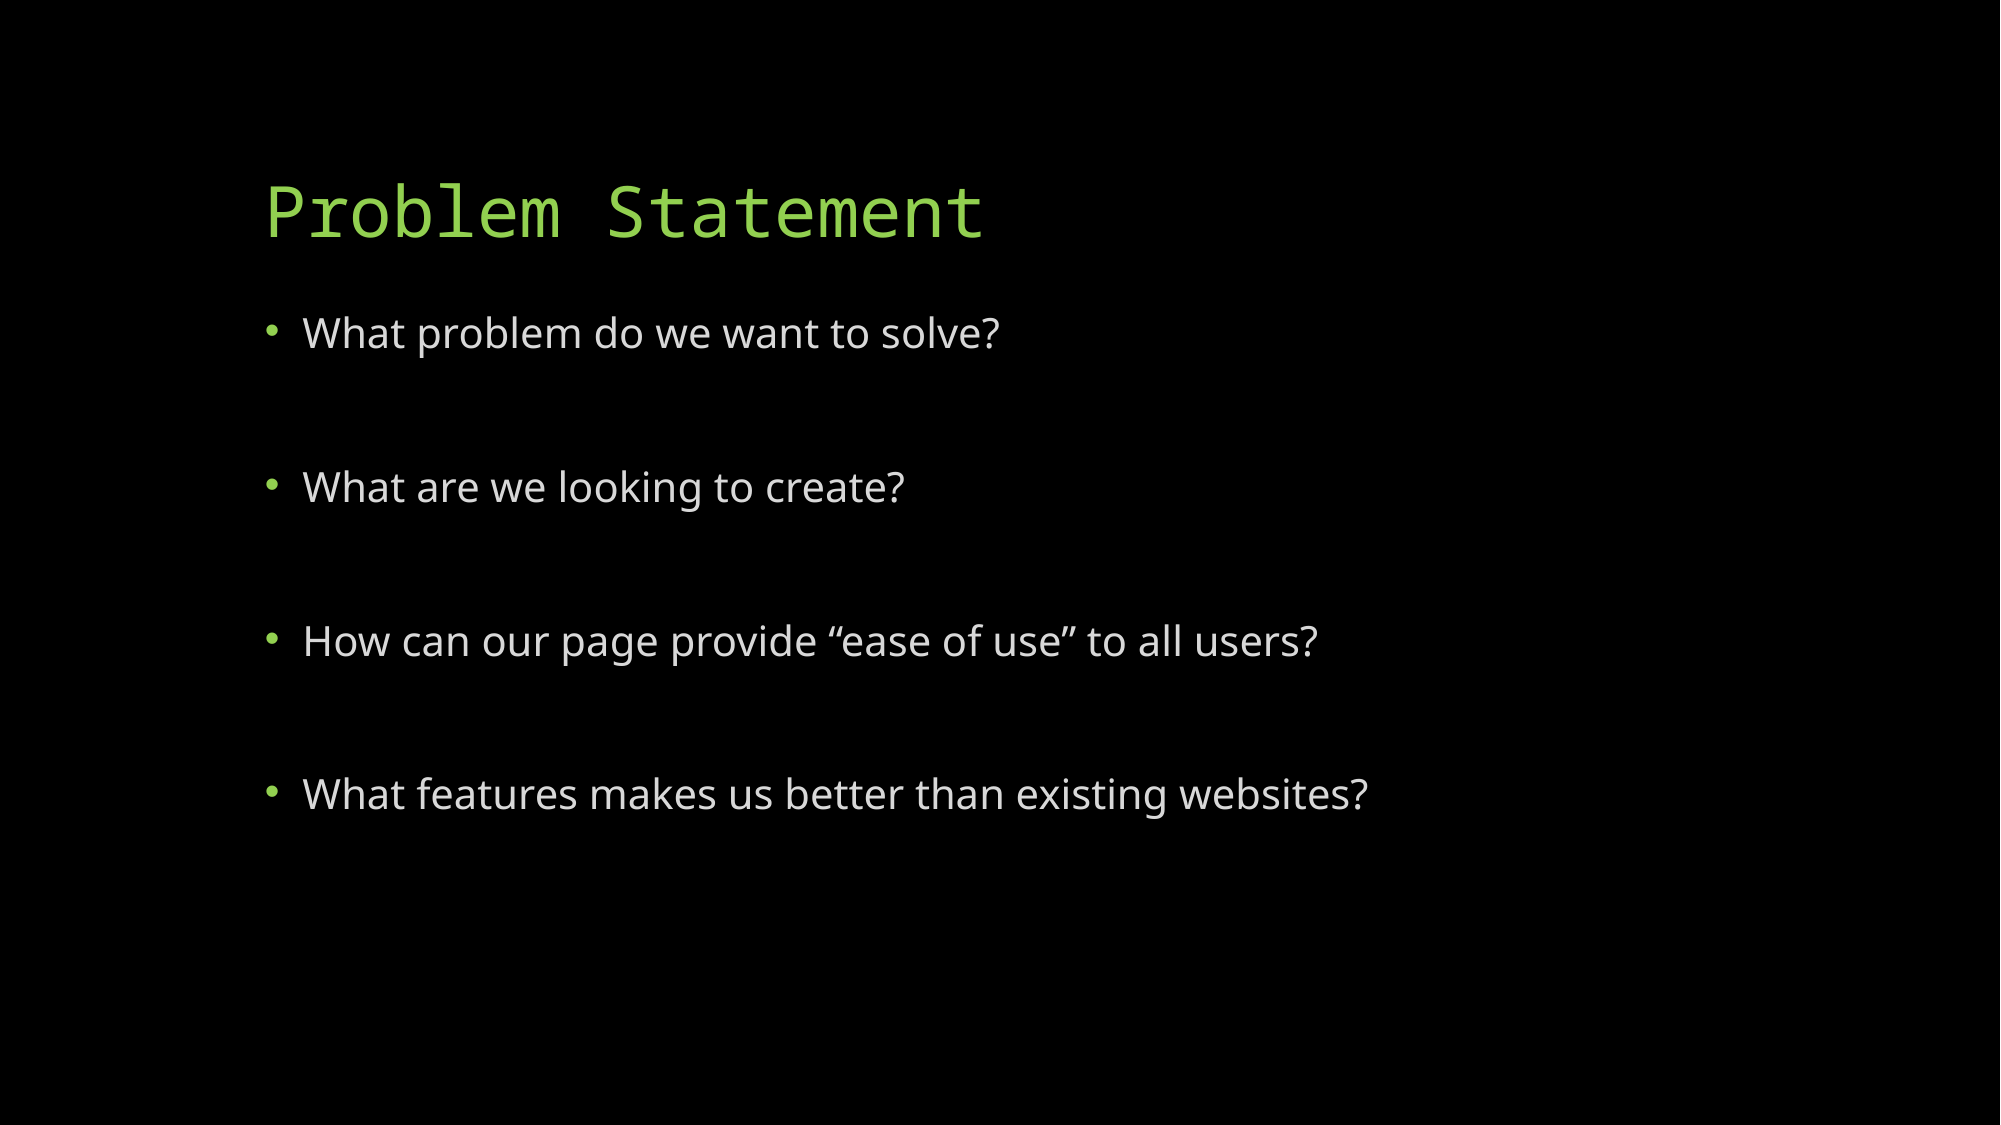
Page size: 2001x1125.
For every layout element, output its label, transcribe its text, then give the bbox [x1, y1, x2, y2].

list What problem do we want to solve? What are we looking to create? How can our page provide “ease of use” to all users? What features makes us better than existing websites? [249, 299, 1750, 1000]
title Problem Statement [249, 75, 1750, 263]
